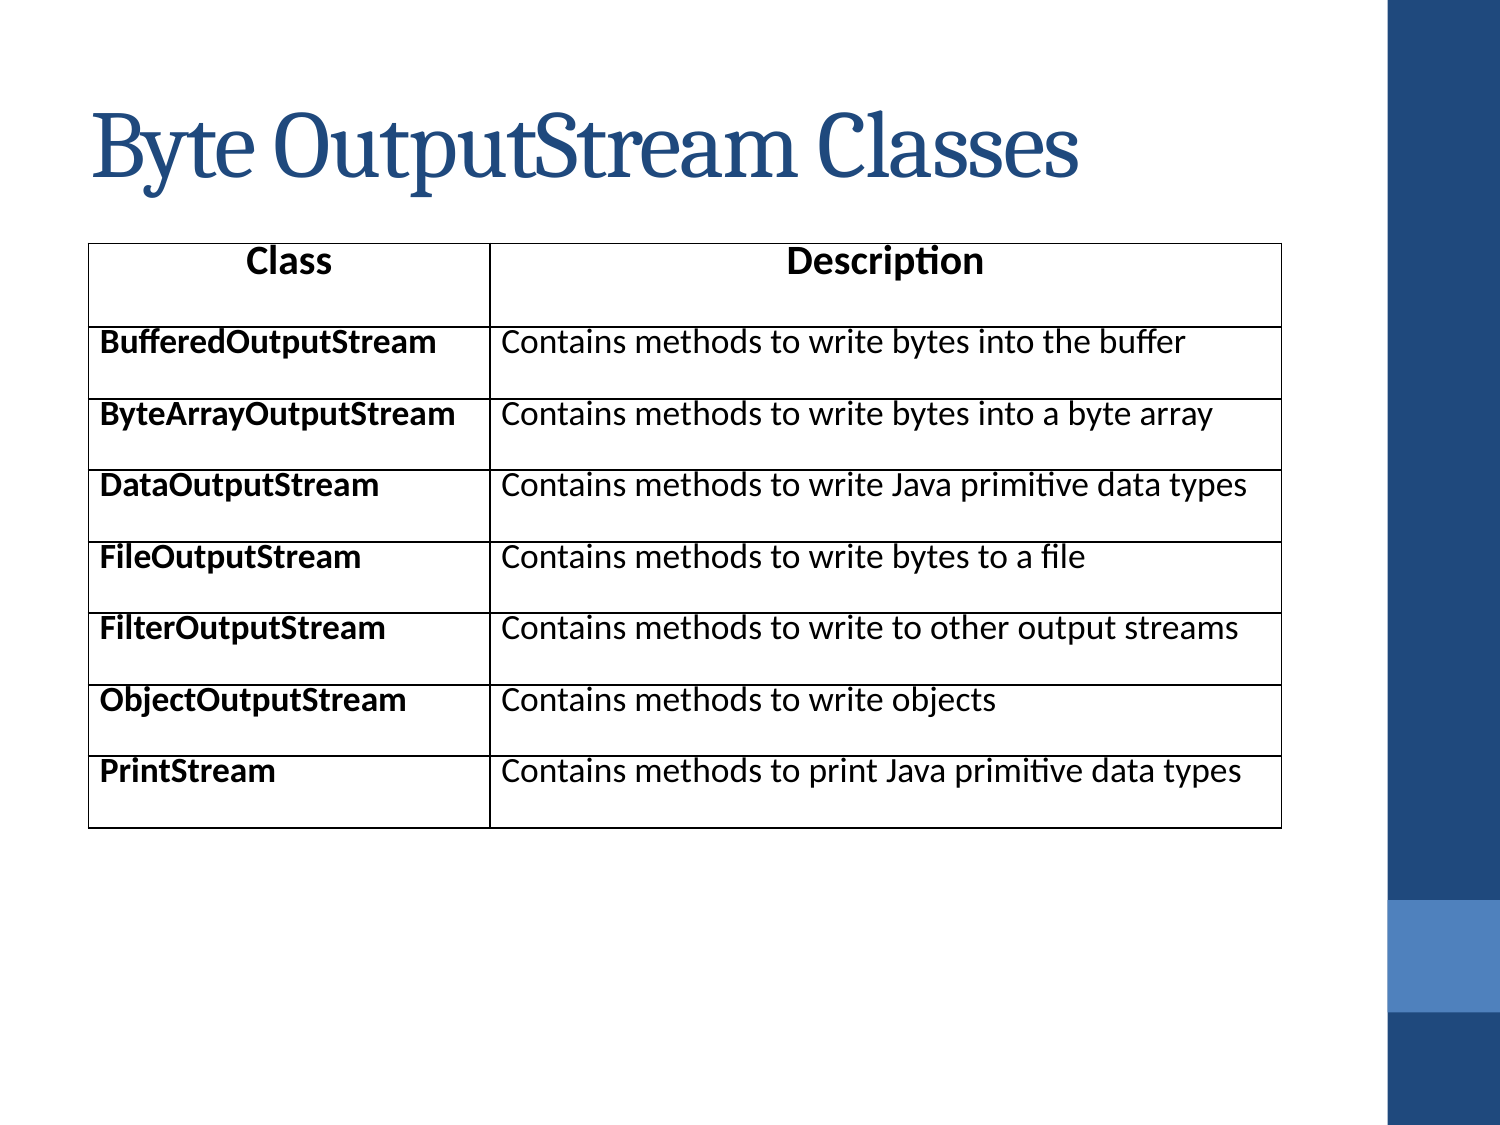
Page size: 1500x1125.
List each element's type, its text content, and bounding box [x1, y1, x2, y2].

table_cell BufferedOutputStream [89, 328, 489, 398]
table_cell ObjectOutputStream [89, 686, 489, 755]
table_cell FileOutputStream [89, 543, 489, 612]
table_cell FilterOutputStream [89, 614, 489, 684]
table_cell Contains methods to write to other output streams [491, 614, 1281, 684]
table_cell Contains methods to print Java primitive data types [491, 757, 1281, 827]
table_header Description [491, 244, 1281, 326]
table_cell Contains methods to write bytes into the buffer [491, 328, 1281, 398]
table_cell DataOutputStream [89, 471, 489, 541]
table_cell Contains methods to write objects [491, 686, 1281, 755]
table_cell PrintStream [89, 757, 489, 827]
table_cell Contains methods to write bytes to a file [491, 543, 1281, 612]
table_header Class [89, 244, 489, 326]
table_cell Contains methods to write bytes into a byte array [491, 400, 1281, 469]
title Byte OutputStream Classes [75, 45, 1325, 233]
table_cell Contains methods to write Java primitive data types [491, 471, 1281, 541]
table_cell ByteArrayOutputStream [89, 400, 489, 469]
